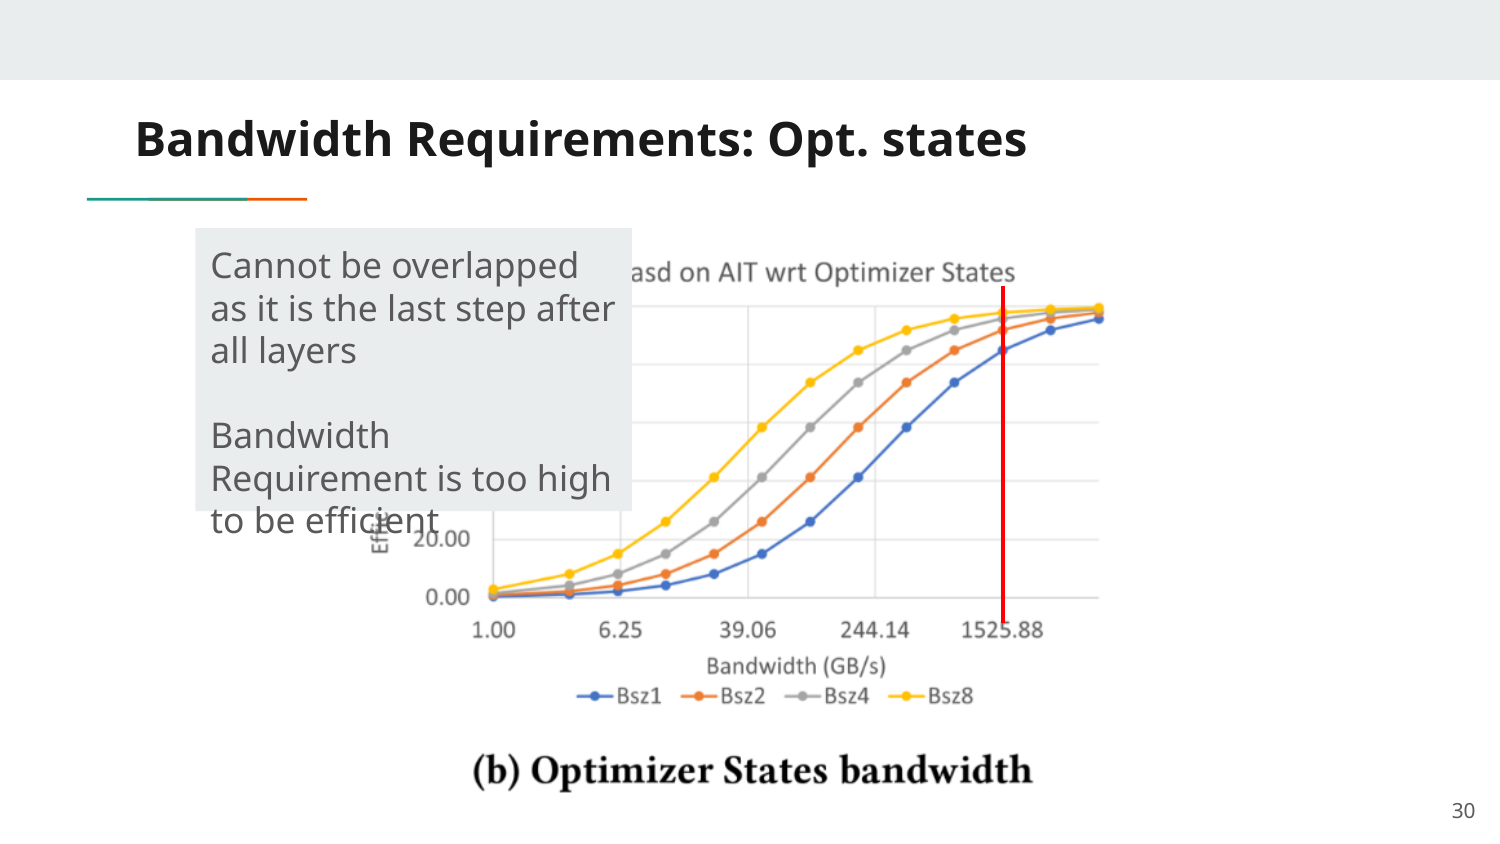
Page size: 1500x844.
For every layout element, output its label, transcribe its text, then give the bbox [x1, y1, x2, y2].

text_box Cannot be overlapped as it is the last step after all layers Bandwidth Requirement is too high to be efficient [195, 228, 343, 512]
slide_number ‹#› [1400, 779, 1491, 844]
title Bandwidth Requirements: Opt. states [119, 93, 1381, 182]
picture [348, 222, 1127, 807]
